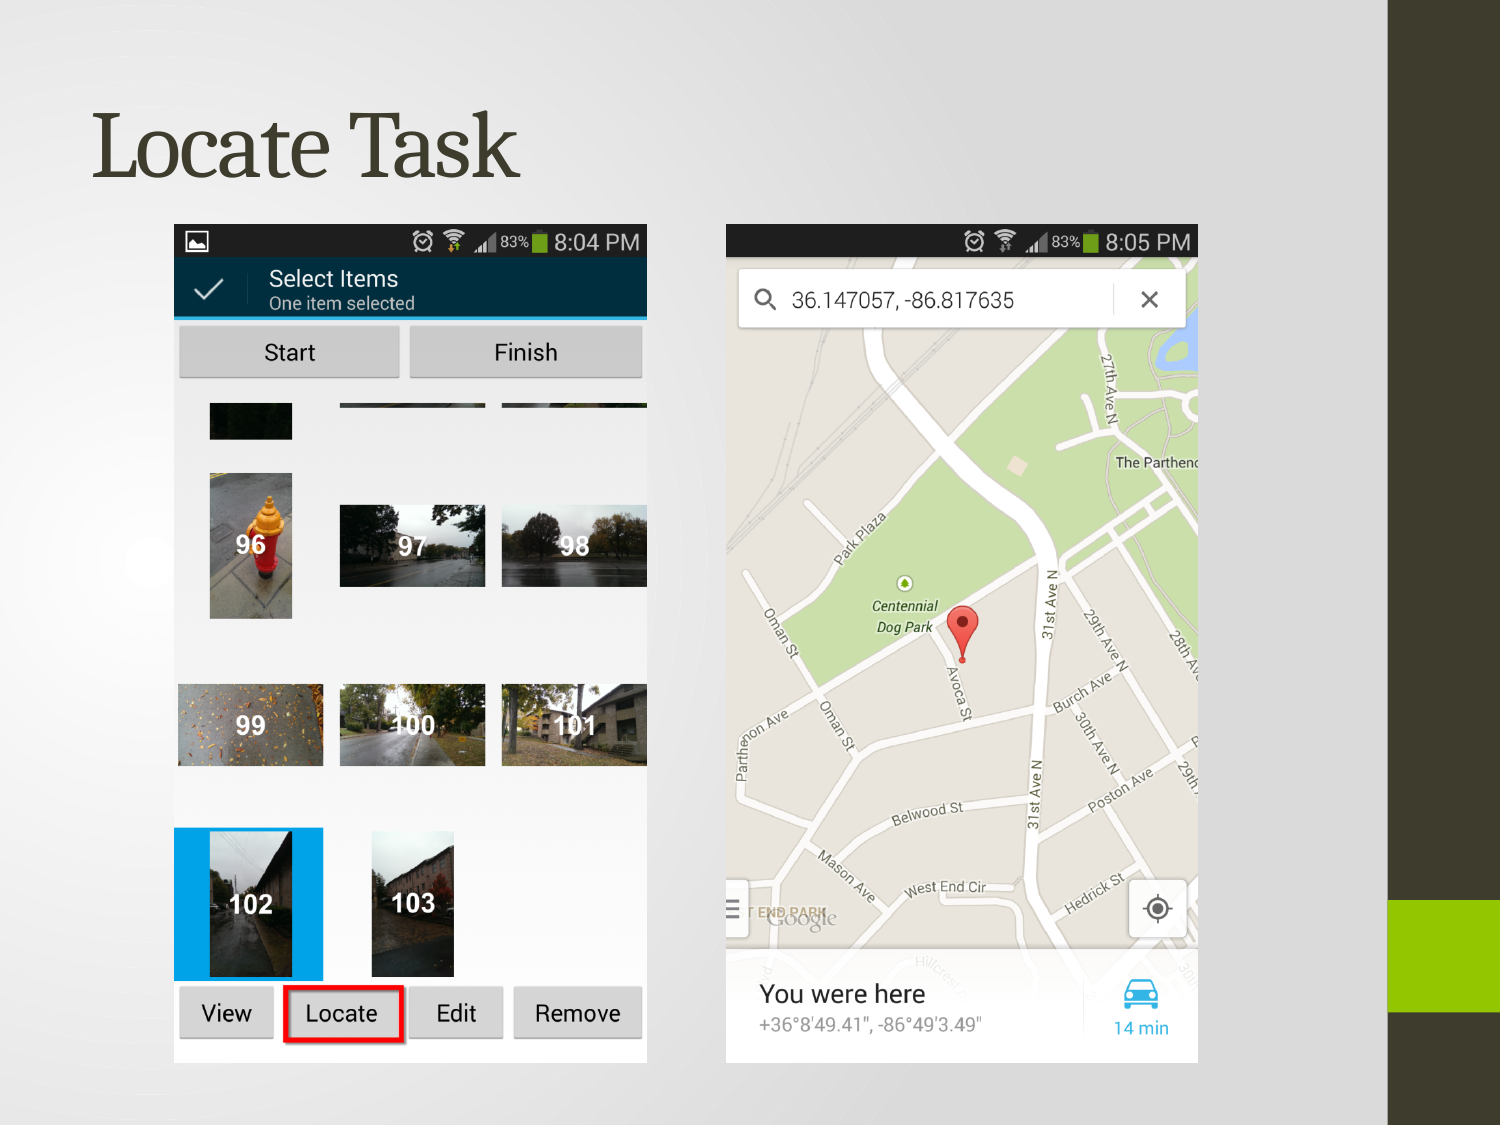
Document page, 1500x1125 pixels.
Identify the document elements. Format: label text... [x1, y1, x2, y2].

picture [308, 298, 315, 310]
picture [294, 302, 301, 308]
picture [347, 272, 351, 286]
picture [315, 276, 325, 287]
picture [174, 317, 647, 1063]
picture [174, 224, 647, 256]
picture [336, 300, 341, 309]
picture [328, 272, 332, 287]
picture [373, 274, 377, 286]
picture [210, 832, 291, 976]
picture [390, 298, 394, 309]
title Locate Task [75, 45, 1325, 233]
picture [274, 277, 282, 284]
picture [355, 276, 364, 284]
picture [389, 281, 397, 287]
picture [357, 300, 364, 306]
picture [195, 279, 223, 299]
picture [303, 276, 312, 287]
picture [372, 302, 382, 308]
picture [407, 297, 413, 309]
picture [283, 300, 291, 309]
picture [318, 301, 328, 309]
picture [726, 224, 1199, 1063]
picture [285, 275, 295, 287]
